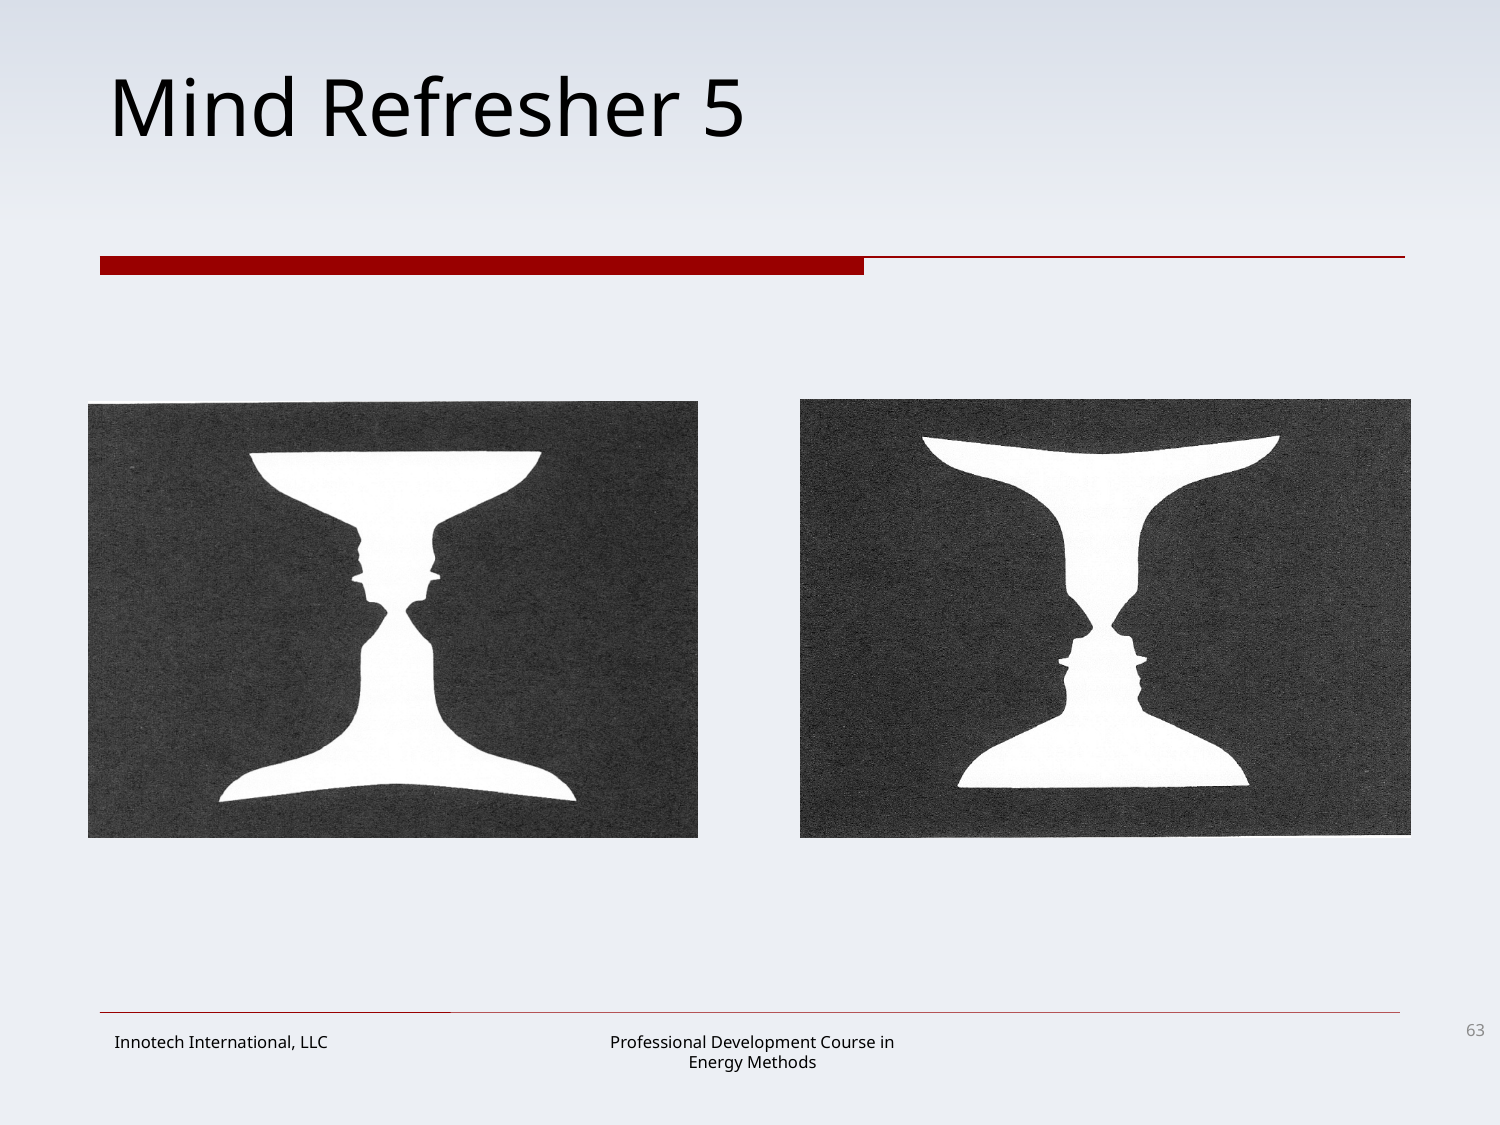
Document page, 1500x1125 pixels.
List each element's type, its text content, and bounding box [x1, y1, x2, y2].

picture [87, 399, 698, 838]
picture [799, 399, 1411, 838]
title Mind Refresher 5 [94, 50, 1407, 250]
slide_number 63 [1149, 1012, 1500, 1073]
